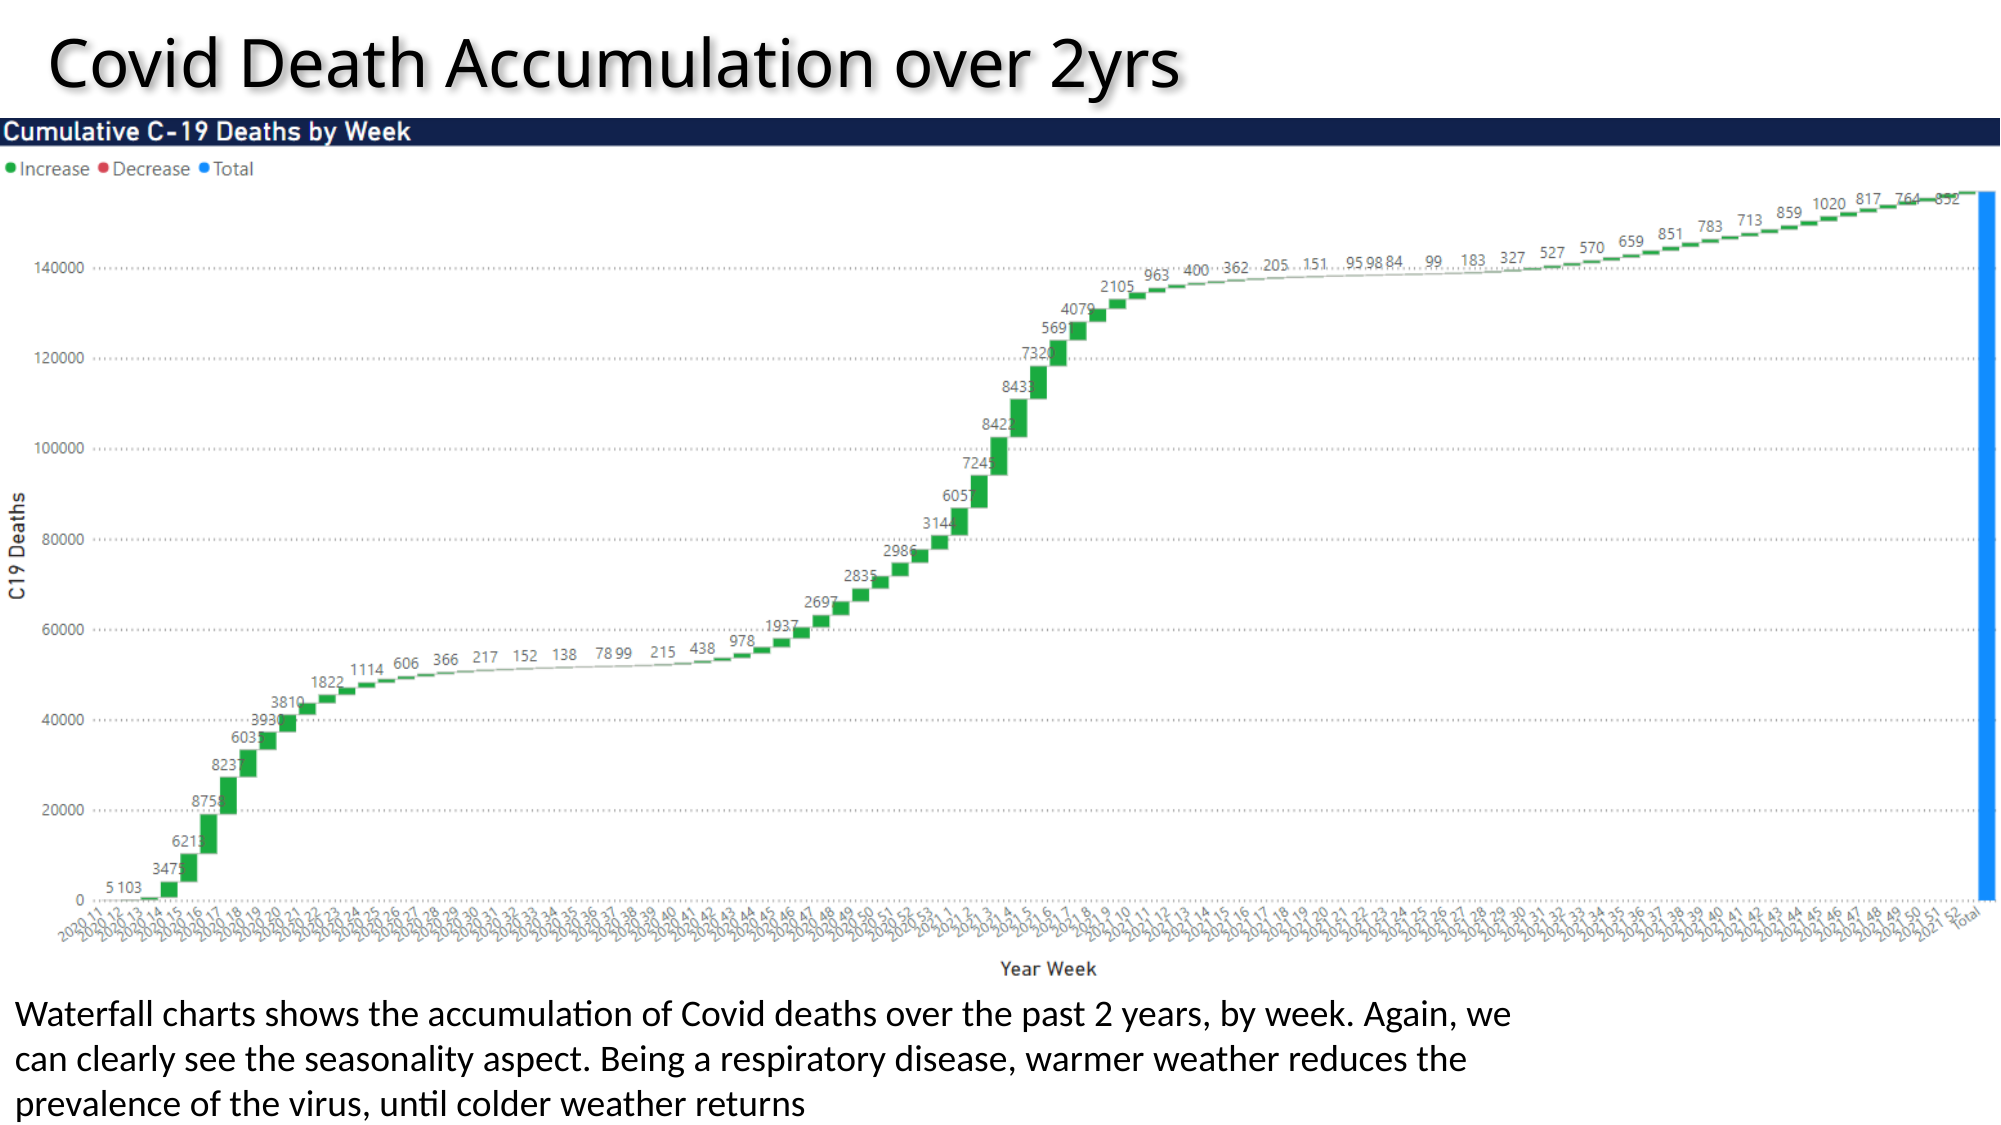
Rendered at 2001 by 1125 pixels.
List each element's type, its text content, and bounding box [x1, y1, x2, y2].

text_box Covid Death Accumulation over 2yrs [32, 13, 1232, 118]
picture [0, 118, 2000, 982]
text_box Waterfall charts shows the accumulation of Covid deaths over the past 2 years, by week. Again, we can clearly see the seasonality aspect. Being a respiratory disease, warmer weather reduces the prevalence of the virus, until colder weather returns [0, 982, 1539, 1125]
